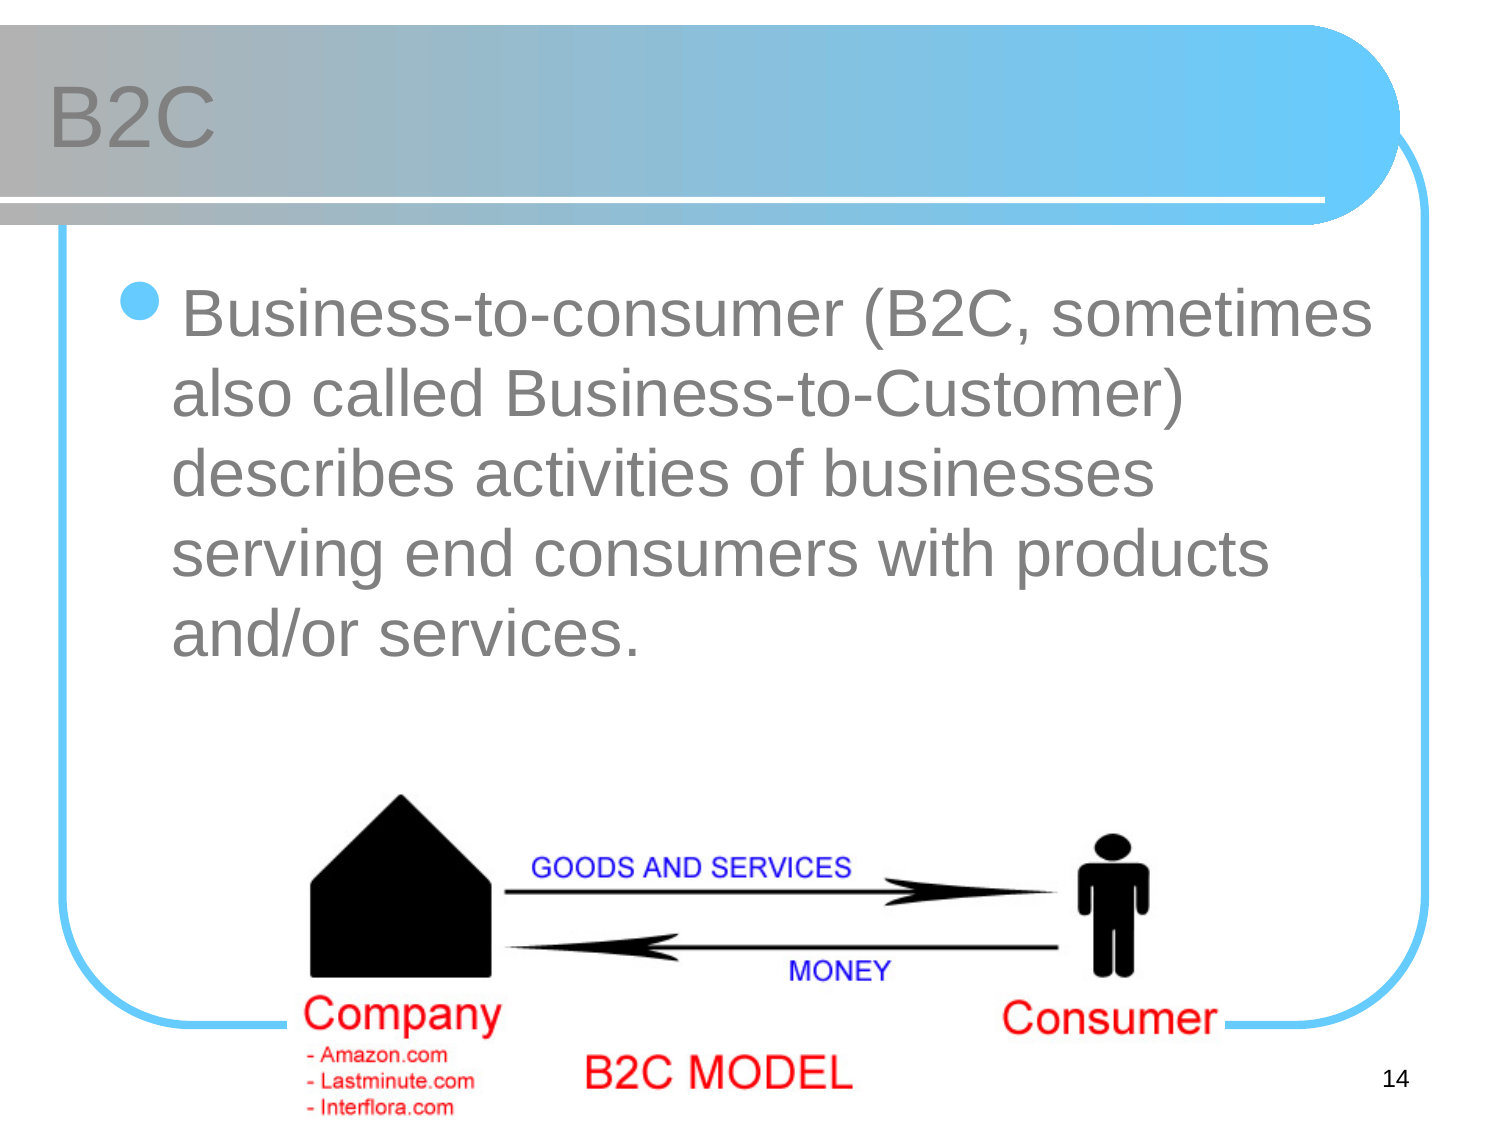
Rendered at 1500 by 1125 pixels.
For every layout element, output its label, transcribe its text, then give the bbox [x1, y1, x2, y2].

list Business-to-consumer (B2C, sometimes also called Business-to-Customer) describes activities of businesses serving end consumers with products and/or services. [99, 262, 1401, 988]
picture [287, 776, 1226, 1125]
title B2C [31, 37, 1348, 188]
slide_number 14 [1229, 1024, 1426, 1101]
